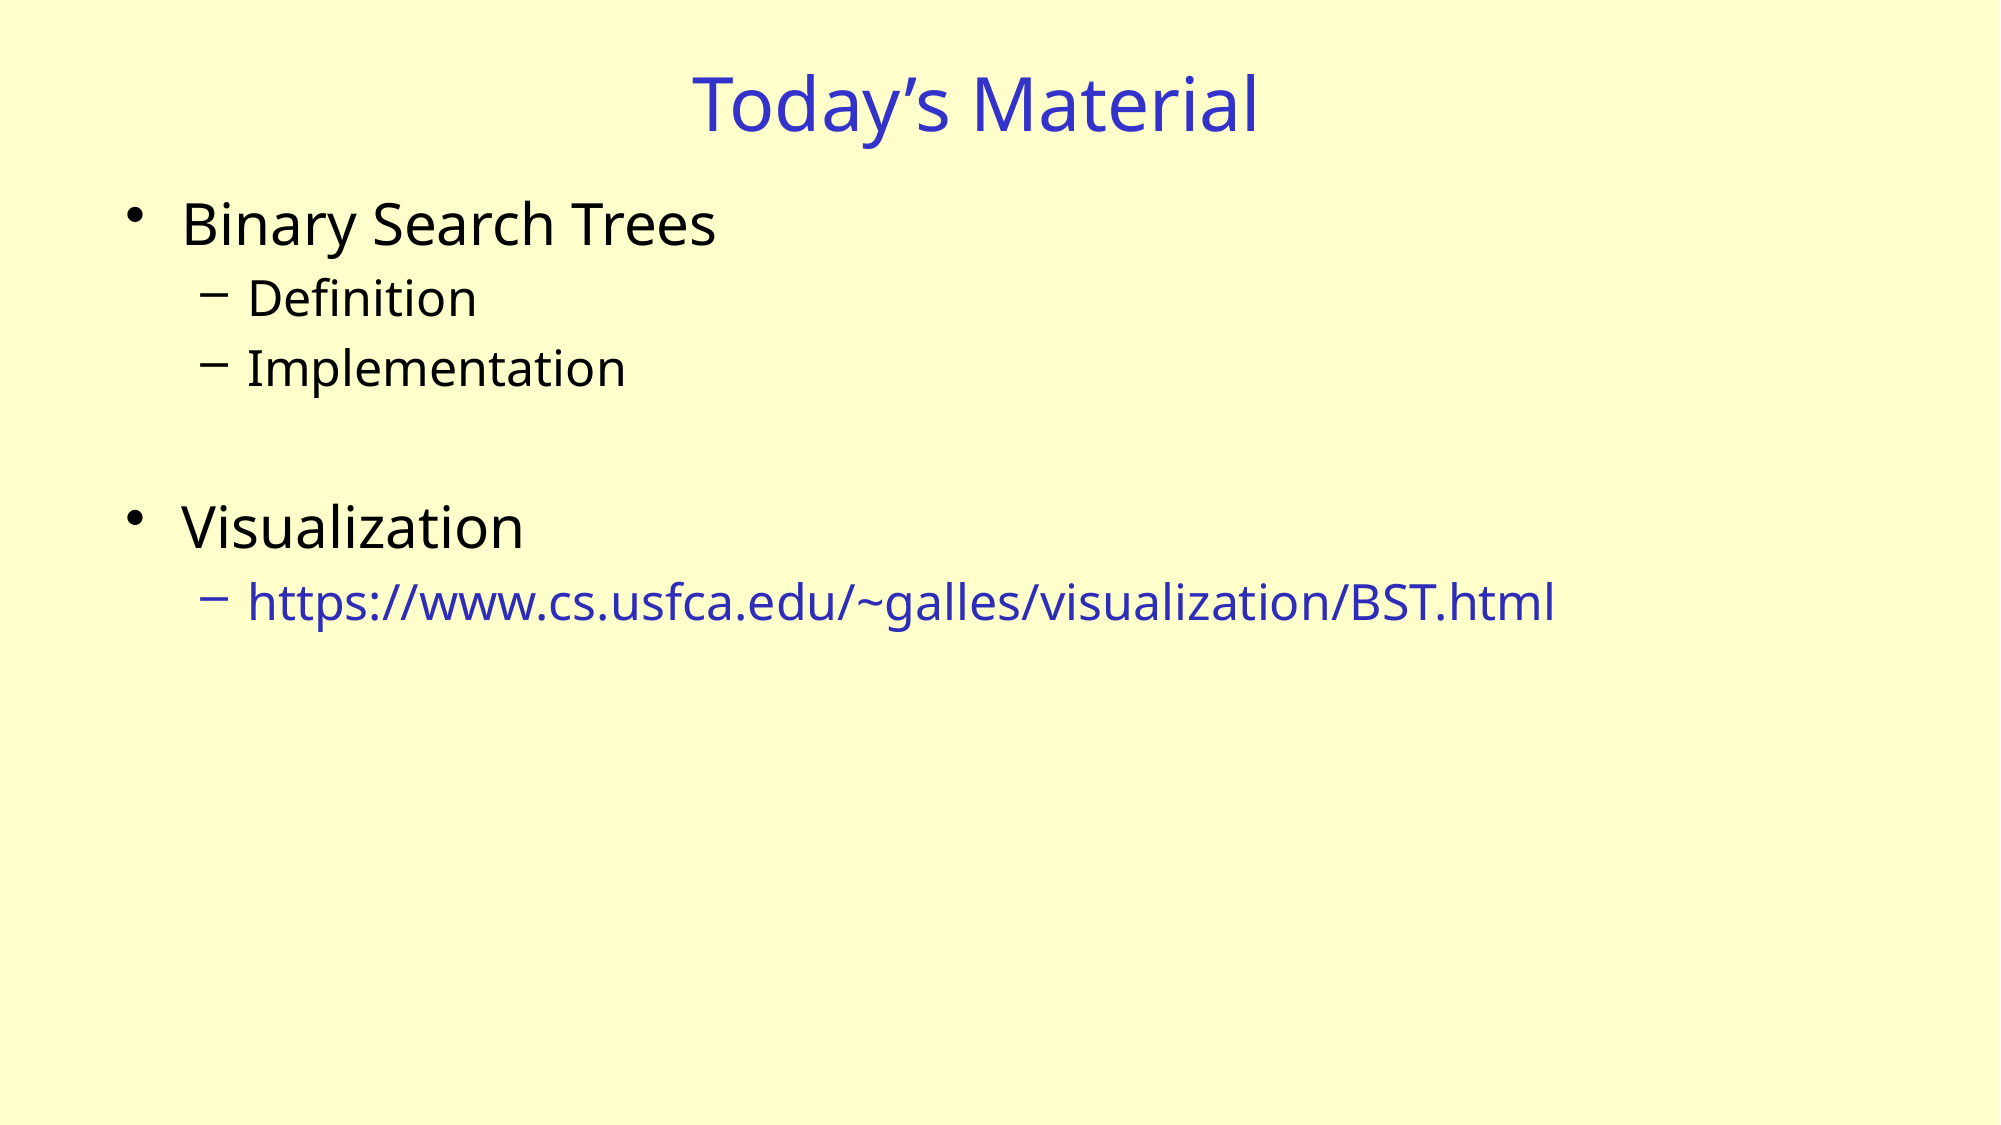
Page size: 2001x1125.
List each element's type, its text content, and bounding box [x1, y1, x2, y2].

list Binary Search Trees Definition Implementation Visualization https://www.cs.usfca.edu/~galles/visualization/BST.html [110, 179, 1919, 1030]
title Today’s Material [305, 38, 1650, 166]
